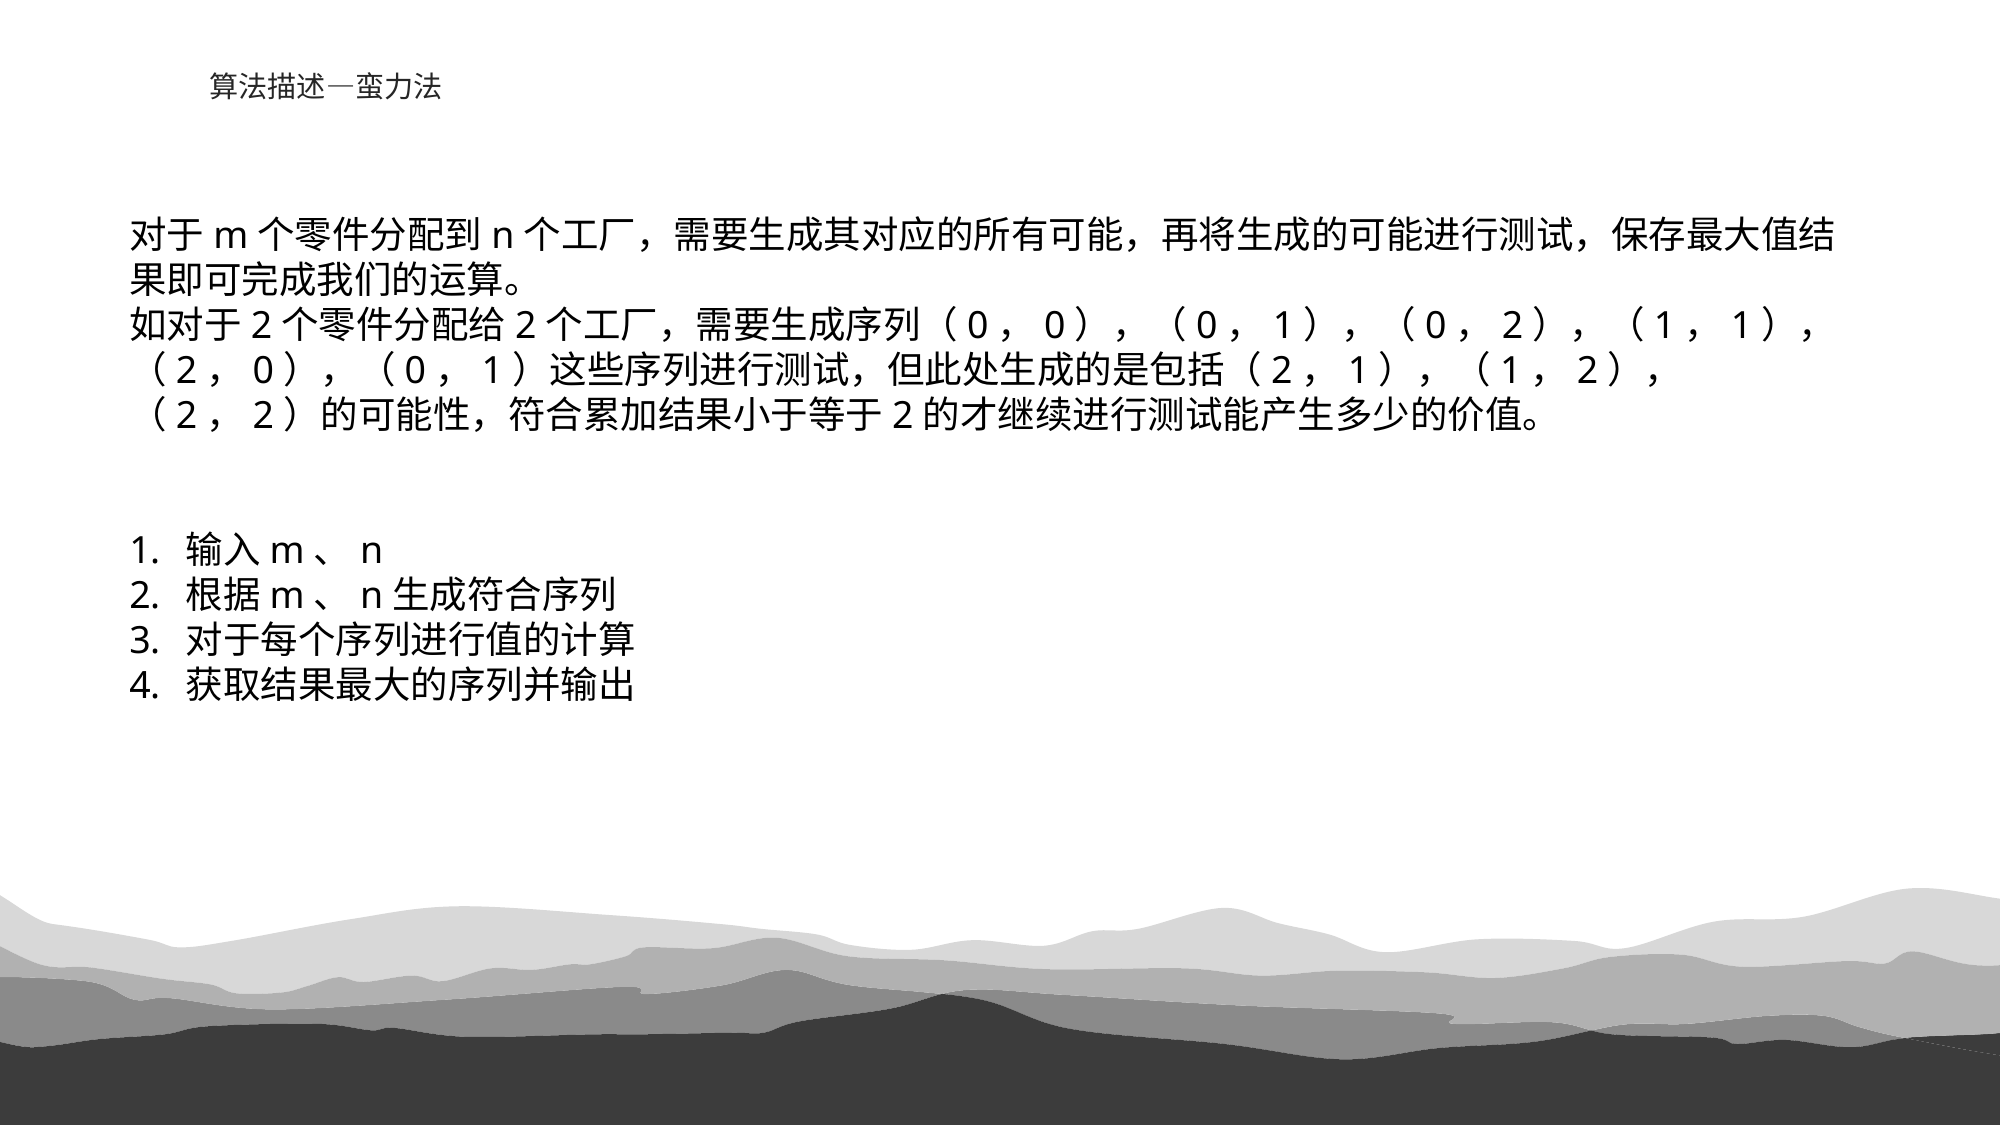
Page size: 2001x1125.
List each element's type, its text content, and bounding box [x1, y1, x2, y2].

text_box 对于m个零件分配到n个工厂，需要生成其对应的所有可能，再将生成的可能进行测试，保存最大值结果即可完成我们的运算。 如对于2个零件分配给2个工厂，需要生成序列（0，0），（0，1），（0，2），（1，1），（2，0），（0，1）这些序列进行测试，但此处生成的是包括（2，1），（1，2），（2，2）的可能性，符合累加结果小于等于2的才继续进行测试能产生多少的价值。 输入m、n 根据m、n生成符合序列 对于每个序列进行值的计算 获取结果最大的序列并输出 [114, 203, 1857, 714]
list 算法描述—蛮力法 [194, 60, 501, 116]
